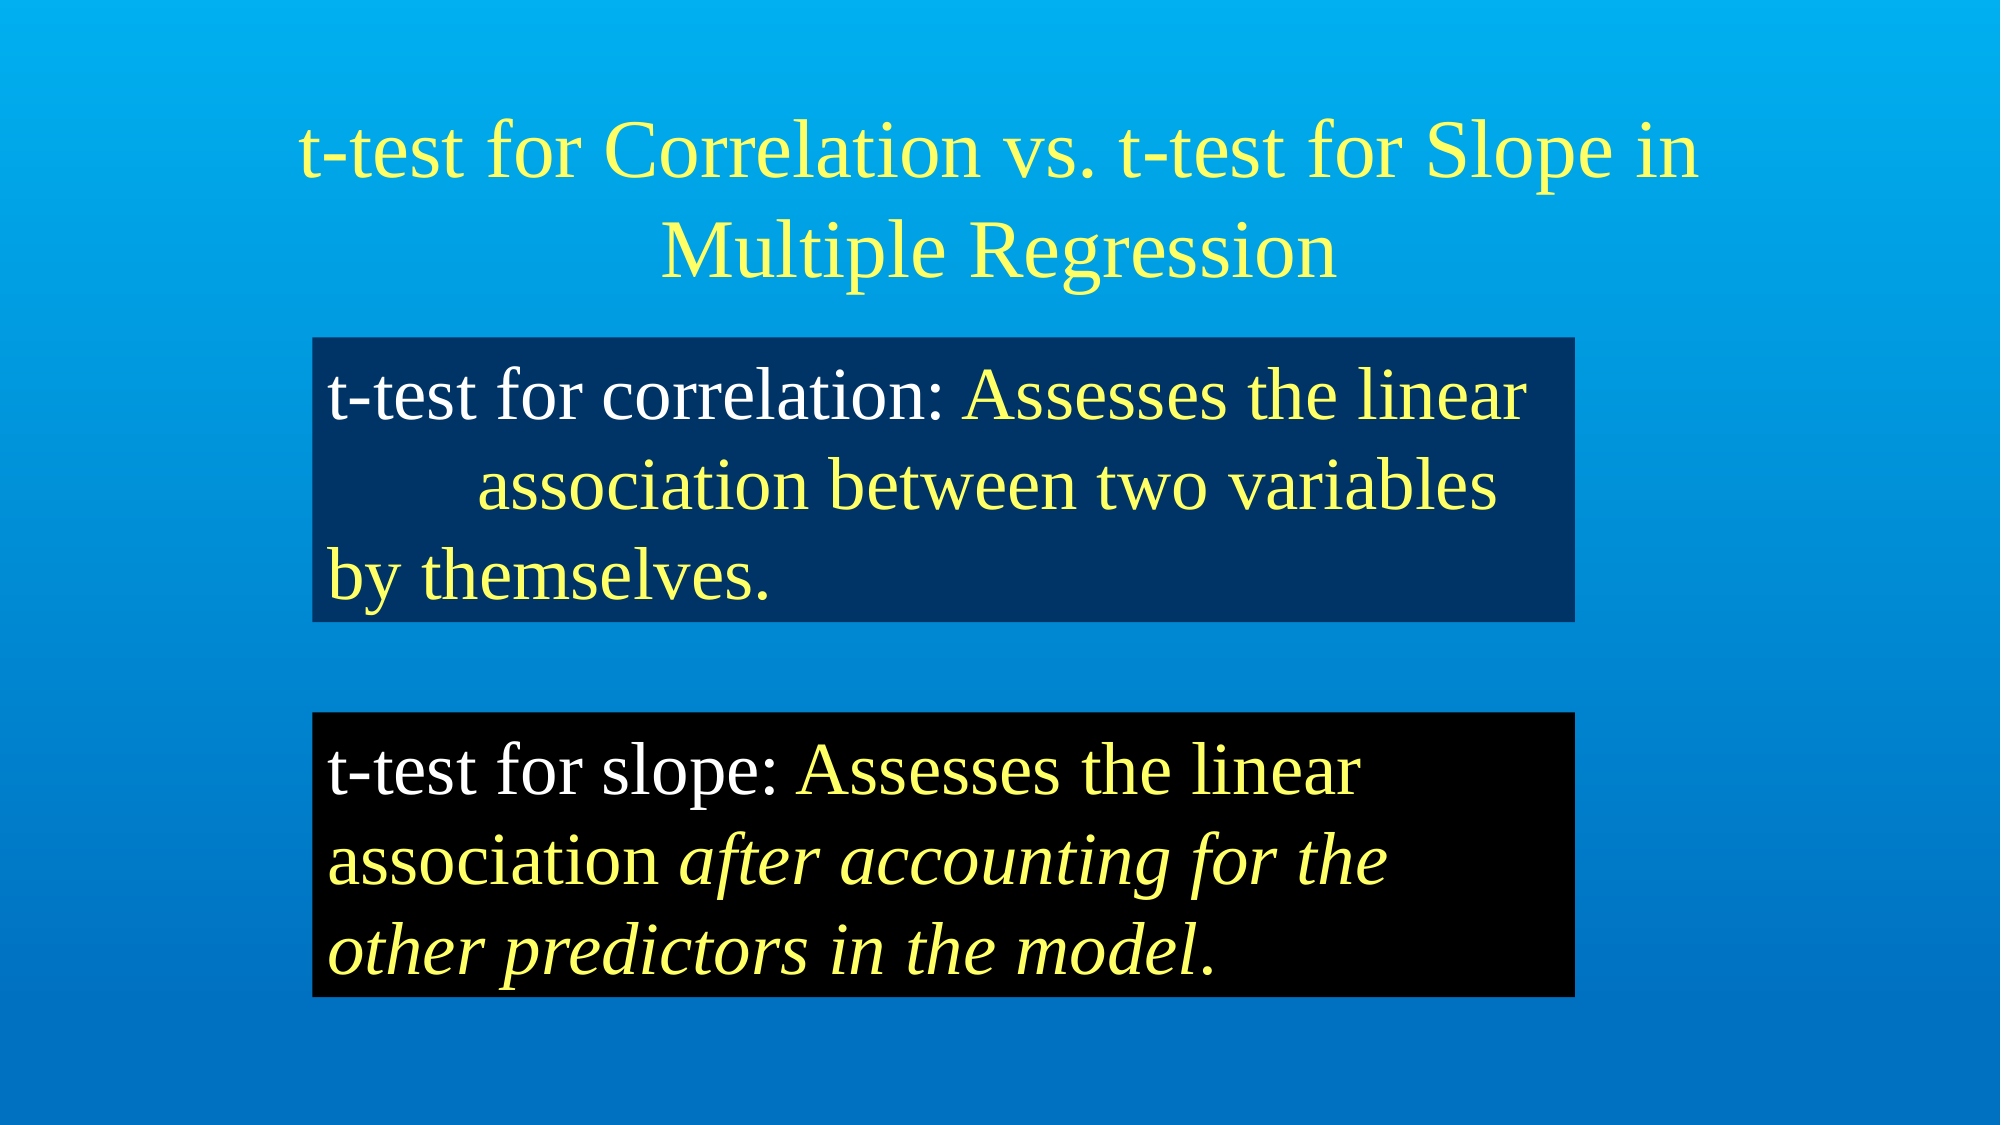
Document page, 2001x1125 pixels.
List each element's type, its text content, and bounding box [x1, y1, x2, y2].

text_box t-test for correlation: Assesses the linear association between two variables by themselves. [312, 337, 1575, 623]
picture [1065, 288, 1096, 294]
title t-test for Correlation vs. t-test for Slope in Multiple Regression [249, 99, 1750, 288]
picture [847, 288, 864, 294]
text_box t-test for slope: Assesses the linear association after accounting for the other predictors in the model. [312, 712, 1575, 998]
